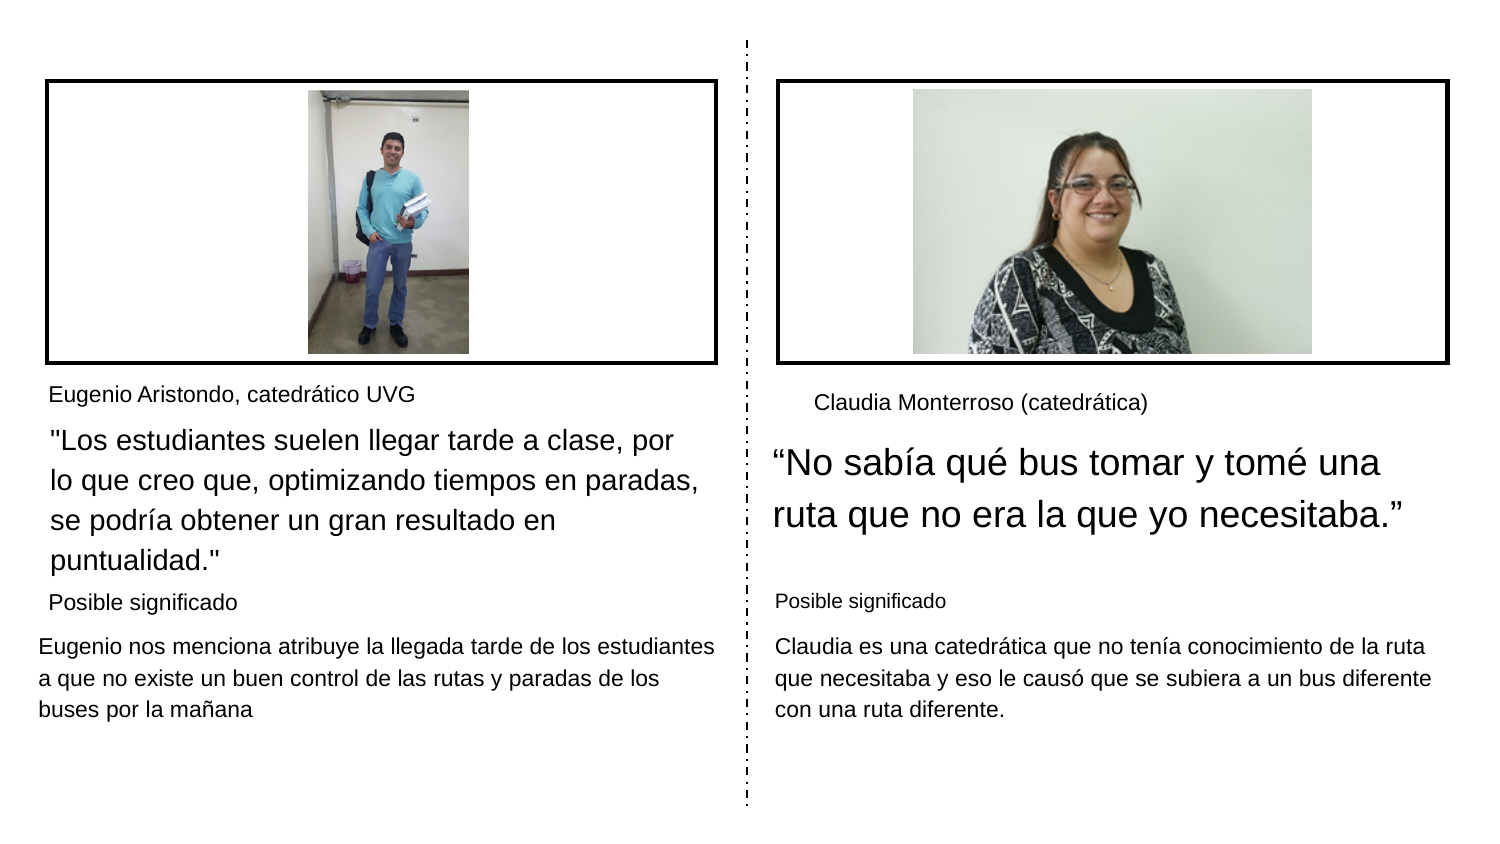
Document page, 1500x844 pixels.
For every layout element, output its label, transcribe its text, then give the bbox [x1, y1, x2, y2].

picture [913, 89, 1312, 355]
text_box [777, 81, 1448, 363]
text_box “No sabía qué bus tomar y tomé una ruta que no era la que yo necesitaba.” [772, 431, 1453, 599]
text_box Claudia es una catedrática que no tenía conocimiento de la ruta que necesitaba y eso le causó que se subiera a un bus diferente con una ruta diferente. [775, 627, 1455, 746]
text_box Eugenio Aristondo, catedrático UVG [48, 375, 729, 403]
text_box Eugenio nos menciona atribuye la llegada tarde de los estudiantes a que no existe un buen control de las rutas y paradas de los buses por la mañana [38, 627, 719, 808]
picture [307, 89, 469, 355]
text_box Posible significado [48, 588, 729, 616]
text_box "Los estudiantes suelen llegar tarde a clase, por lo que creo que, optimizando tiempos en paradas, se podría obtener un gran resultado en puntualidad." [50, 415, 707, 583]
text_box Posible significado [775, 588, 1455, 616]
text_box [46, 81, 717, 363]
text_box Claudia Monterroso (catedrática) [813, 383, 1448, 411]
